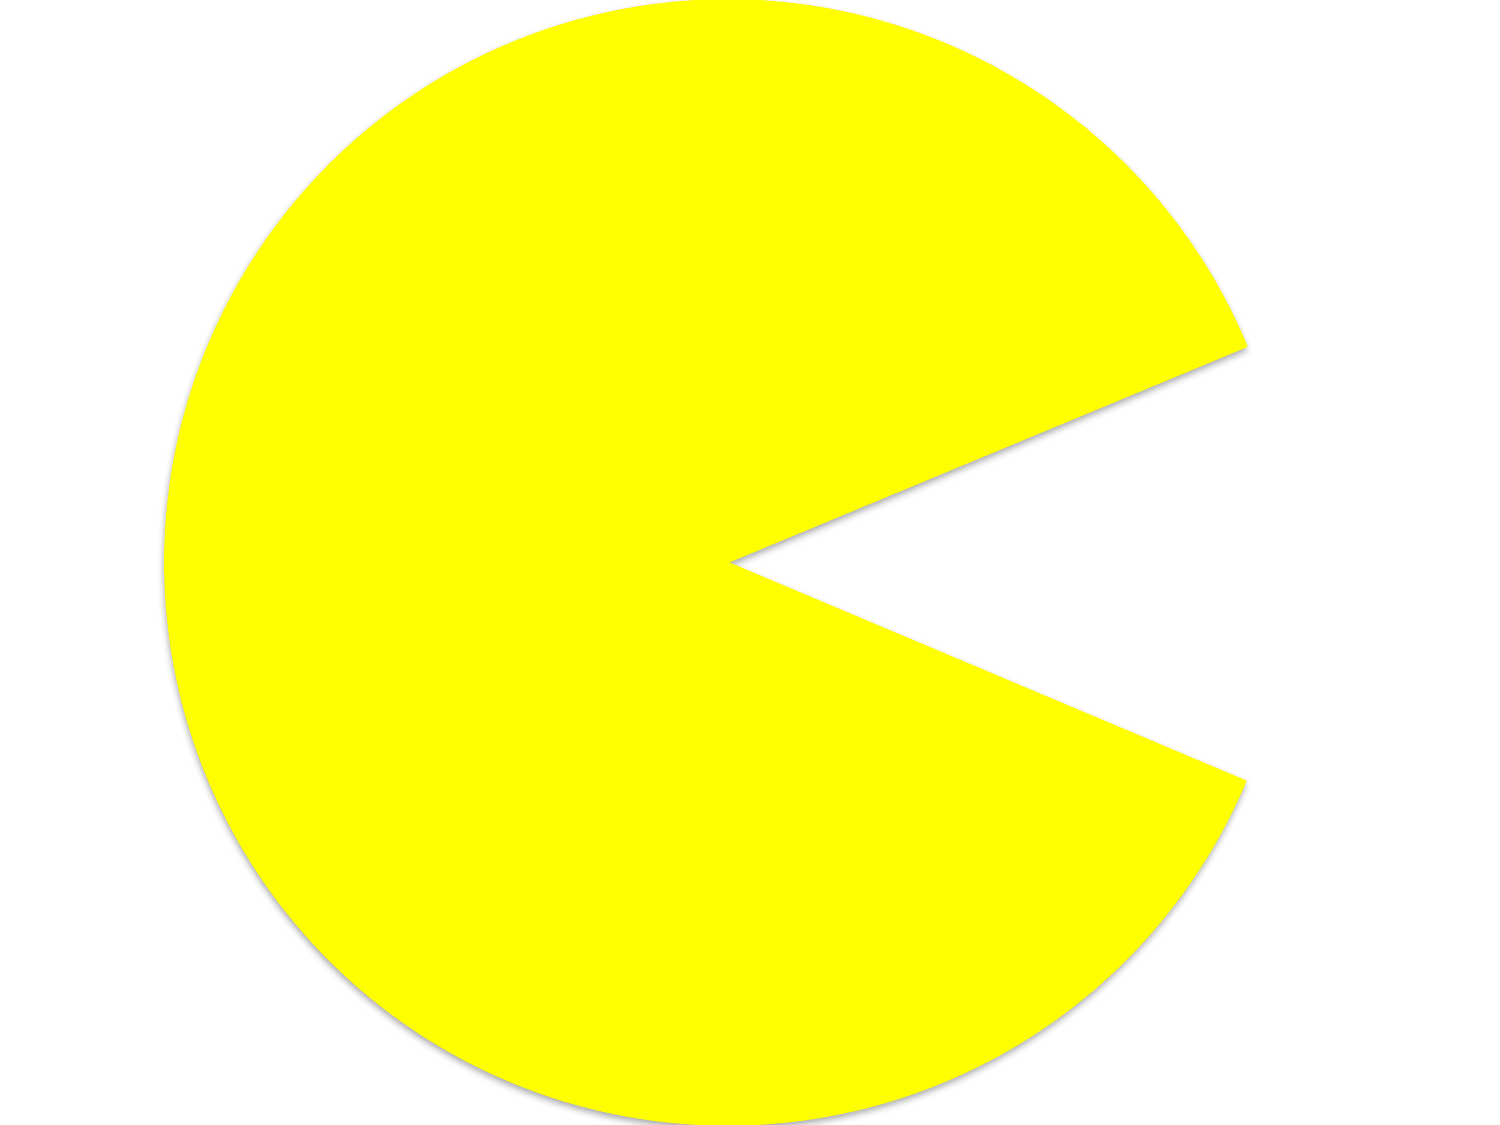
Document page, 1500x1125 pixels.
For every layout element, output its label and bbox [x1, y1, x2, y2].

text_box [164, 0, 1248, 1125]
